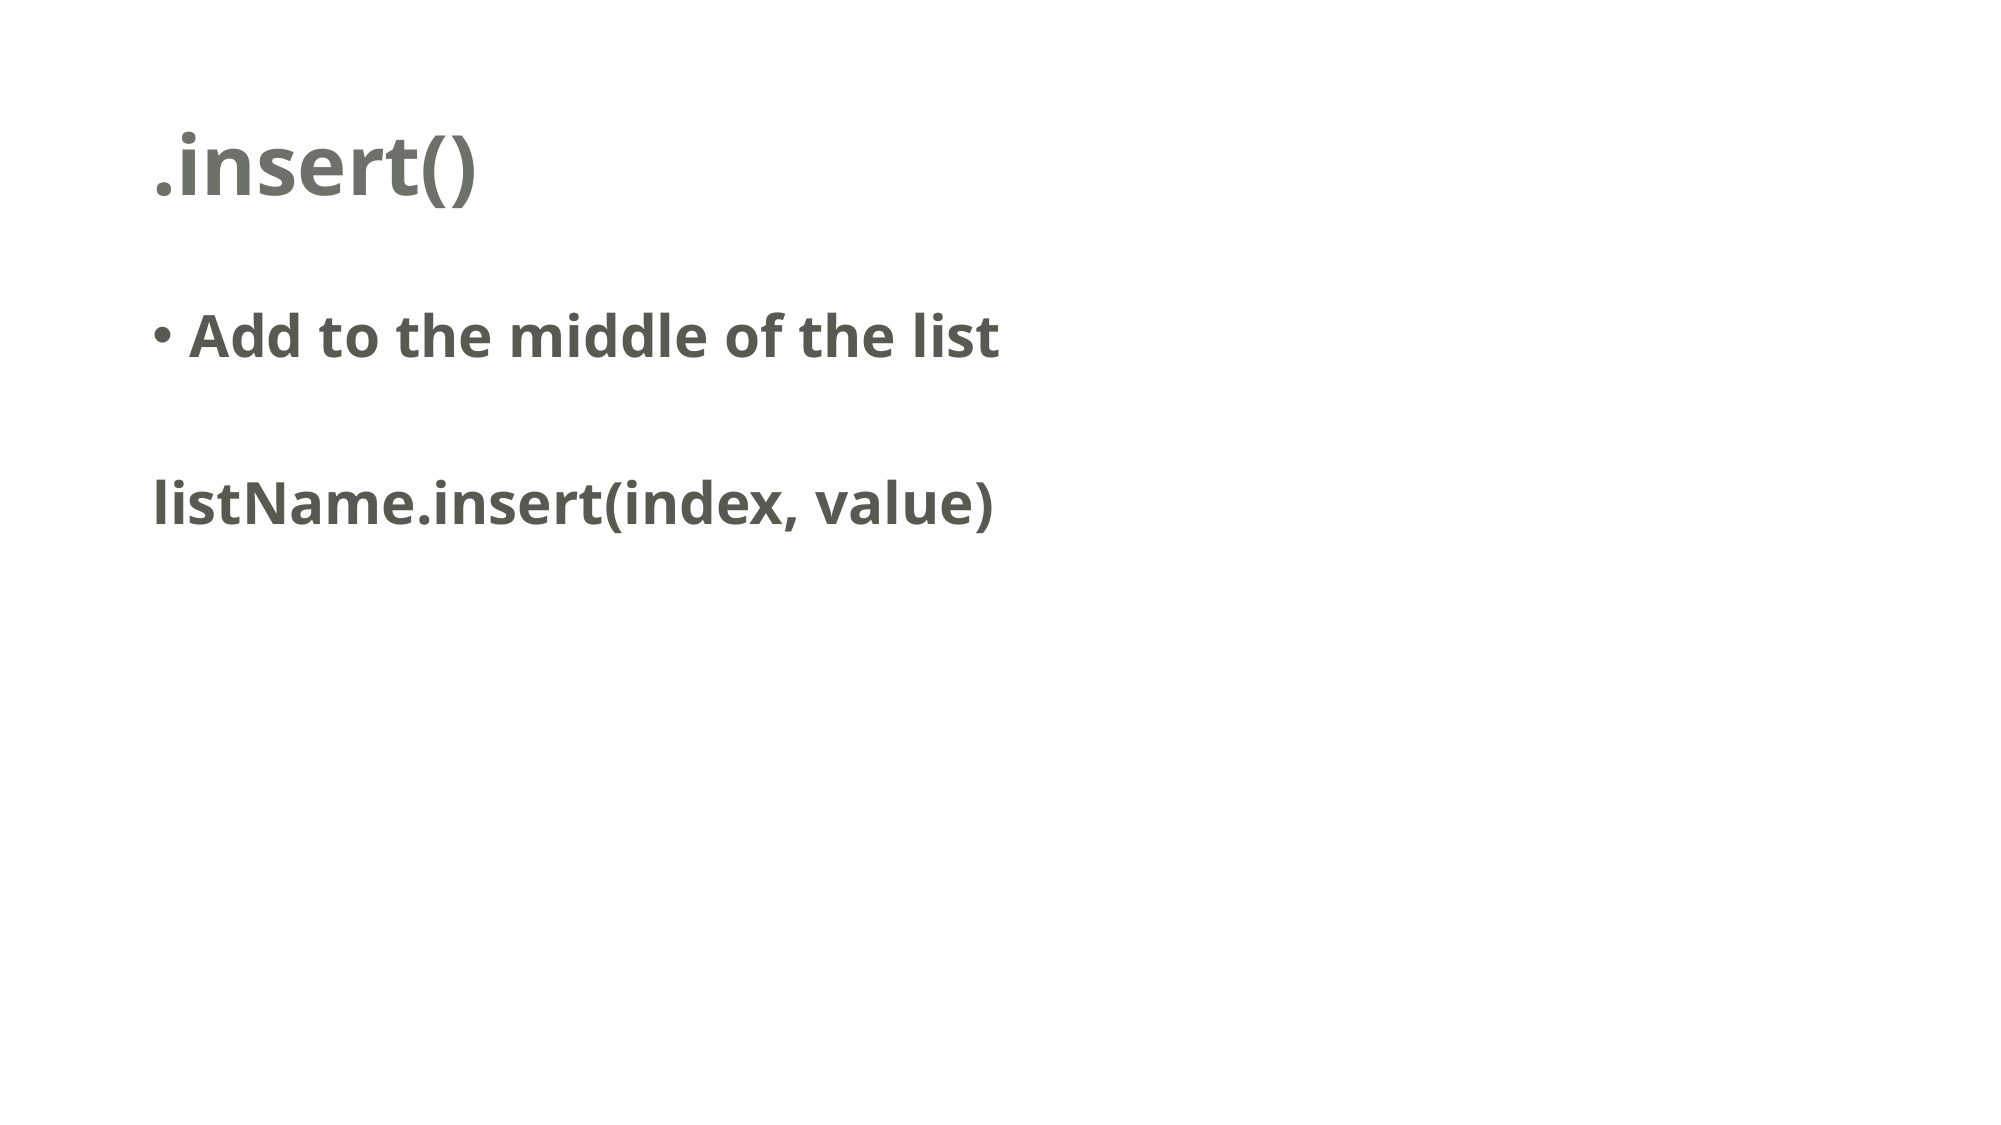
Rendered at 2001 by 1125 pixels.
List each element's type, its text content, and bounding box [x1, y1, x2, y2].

title .insert() [137, 59, 1863, 278]
list Add to the middle of the list listName.insert(index, value) [137, 299, 1863, 1014]
